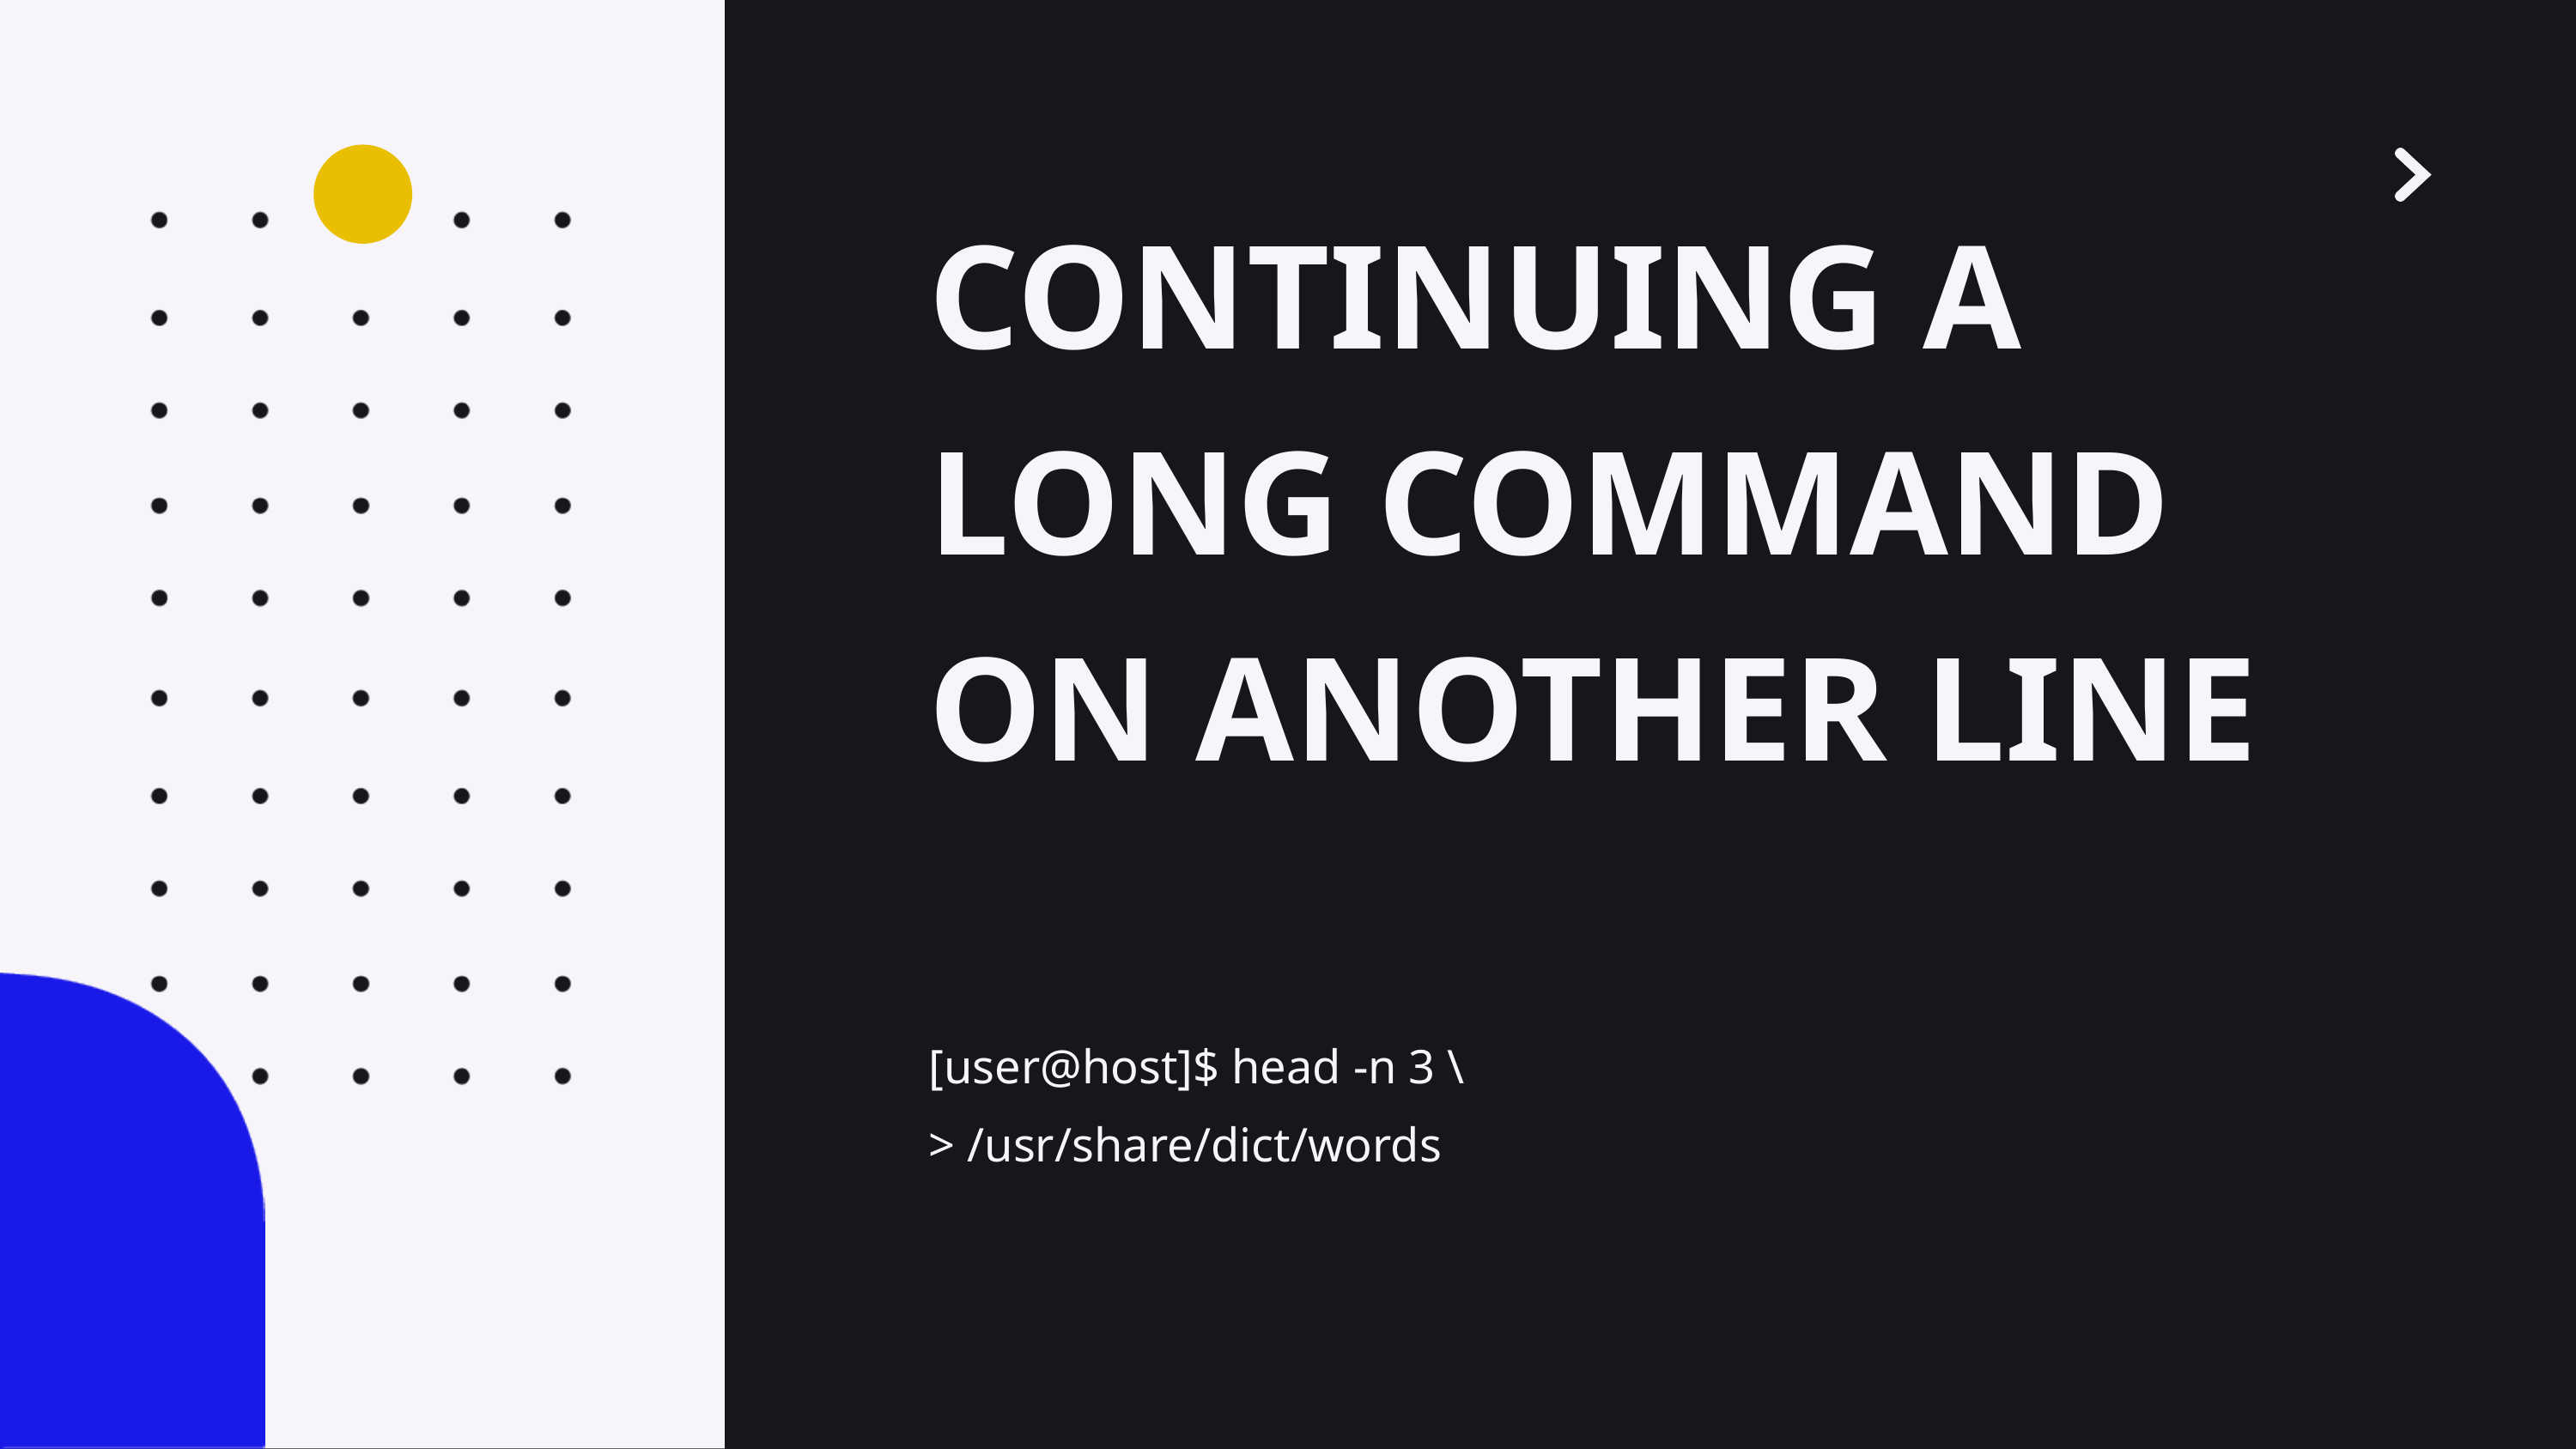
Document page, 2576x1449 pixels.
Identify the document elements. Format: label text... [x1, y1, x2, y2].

picture [144, 205, 581, 612]
picture [2394, 148, 2432, 202]
text_box [313, 144, 413, 204]
text_box CONTINUING A LONG COMMAND ON ANOTHER LINE [928, 172, 2259, 791]
text_box [0, 0, 725, 1449]
text_box [user@host]$ head -n 3 \ > /usr/share/dict/words [928, 1015, 2432, 1172]
picture [0, 683, 581, 1449]
